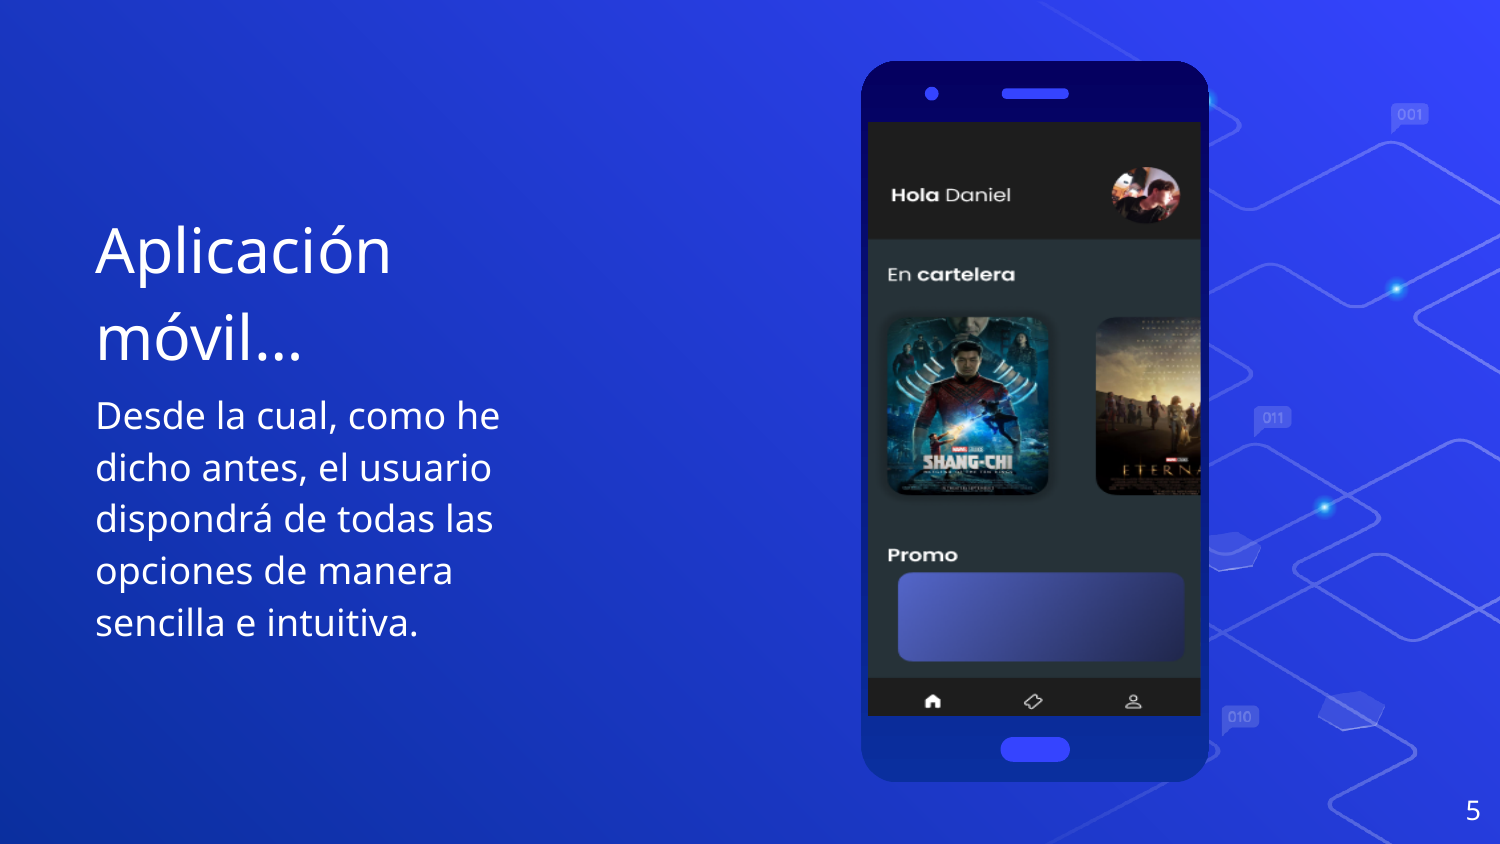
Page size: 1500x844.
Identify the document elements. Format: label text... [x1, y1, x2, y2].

slide_number ‹#› [1391, 779, 1482, 844]
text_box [861, 60, 1210, 783]
picture [0, 0, 1500, 844]
list Aplicación móvil… Desde la cual, como he dicho antes, el usuario dispondrá de todas las opciones de manera sencilla e intuitiva. [95, 128, 512, 716]
